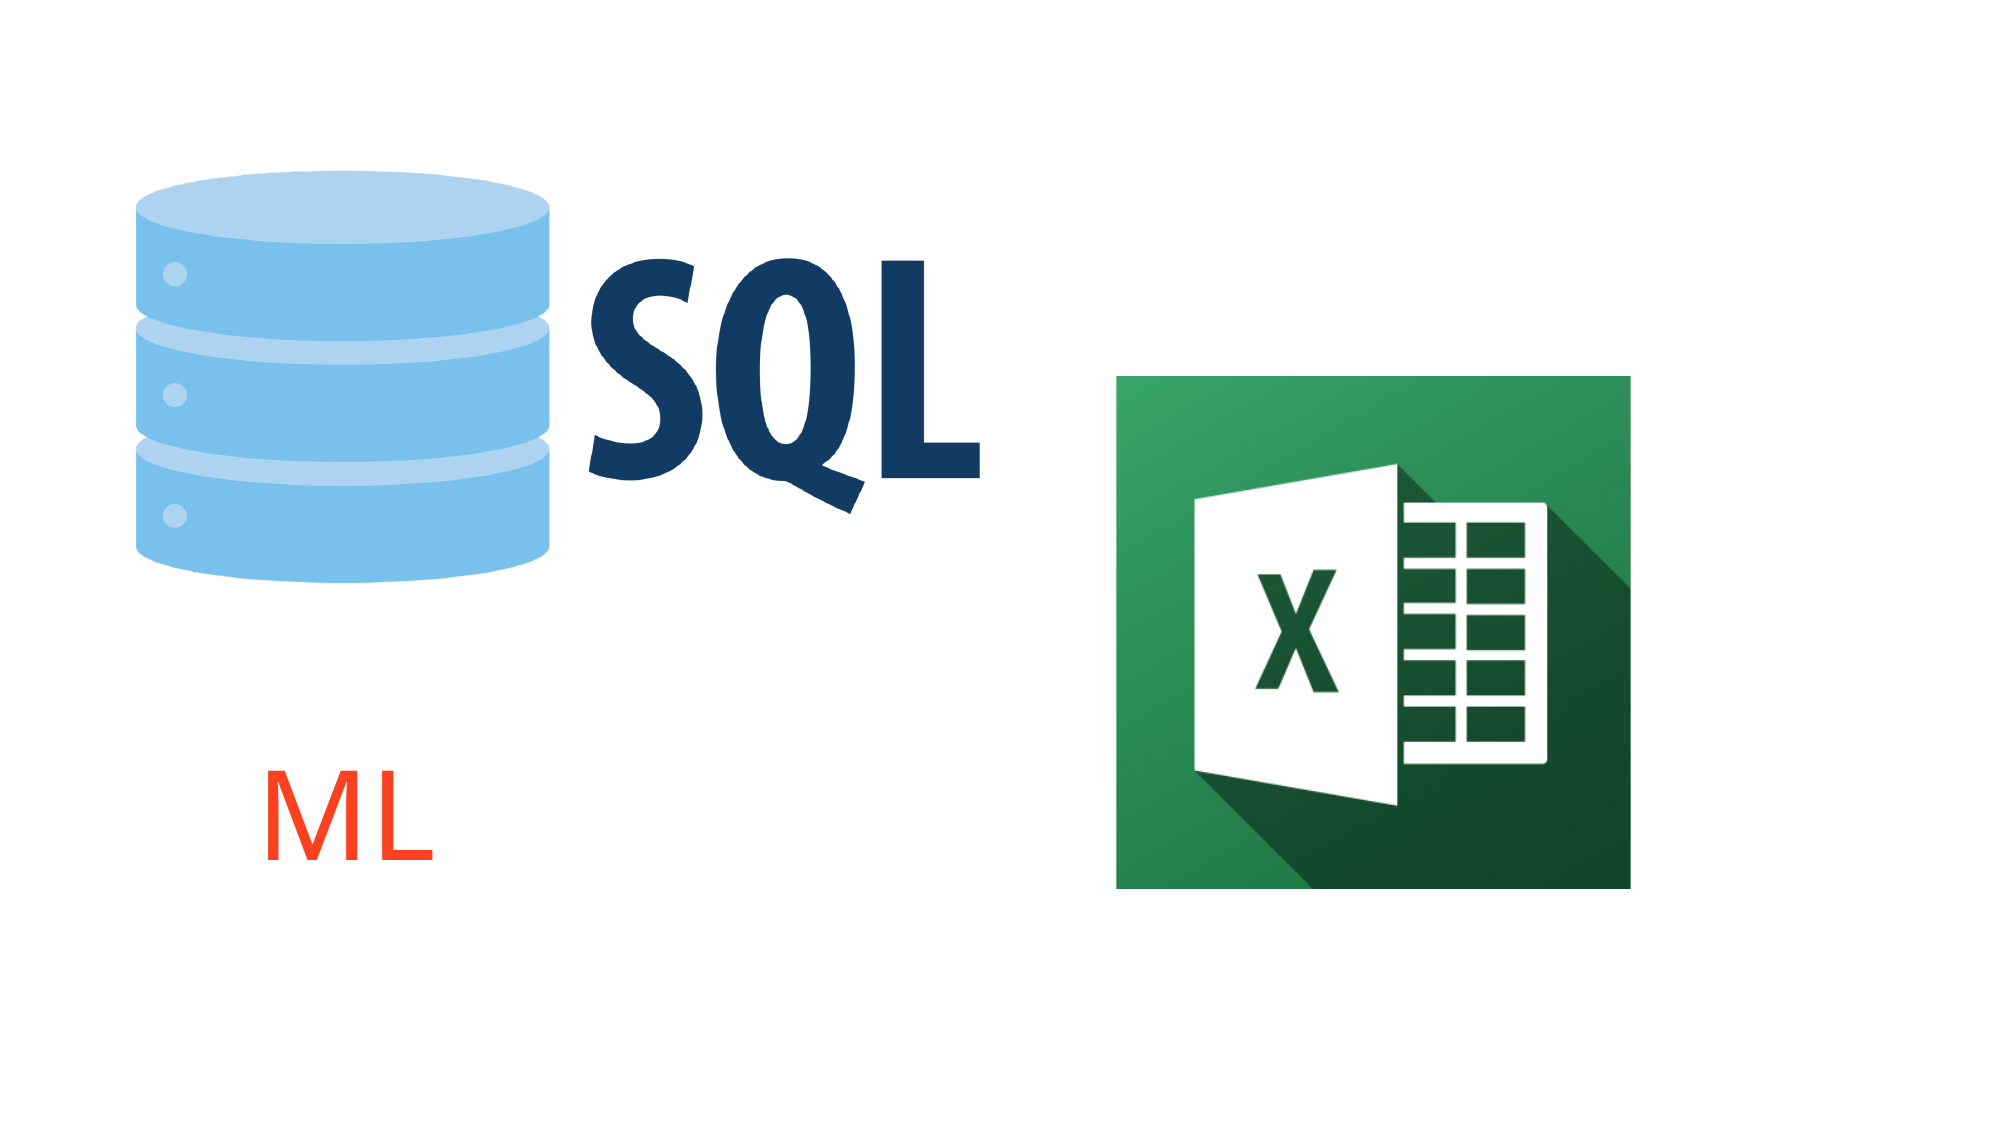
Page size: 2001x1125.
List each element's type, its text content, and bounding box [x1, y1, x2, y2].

picture [1116, 376, 1631, 889]
text_box ML [242, 729, 519, 894]
picture [29, 24, 1086, 729]
